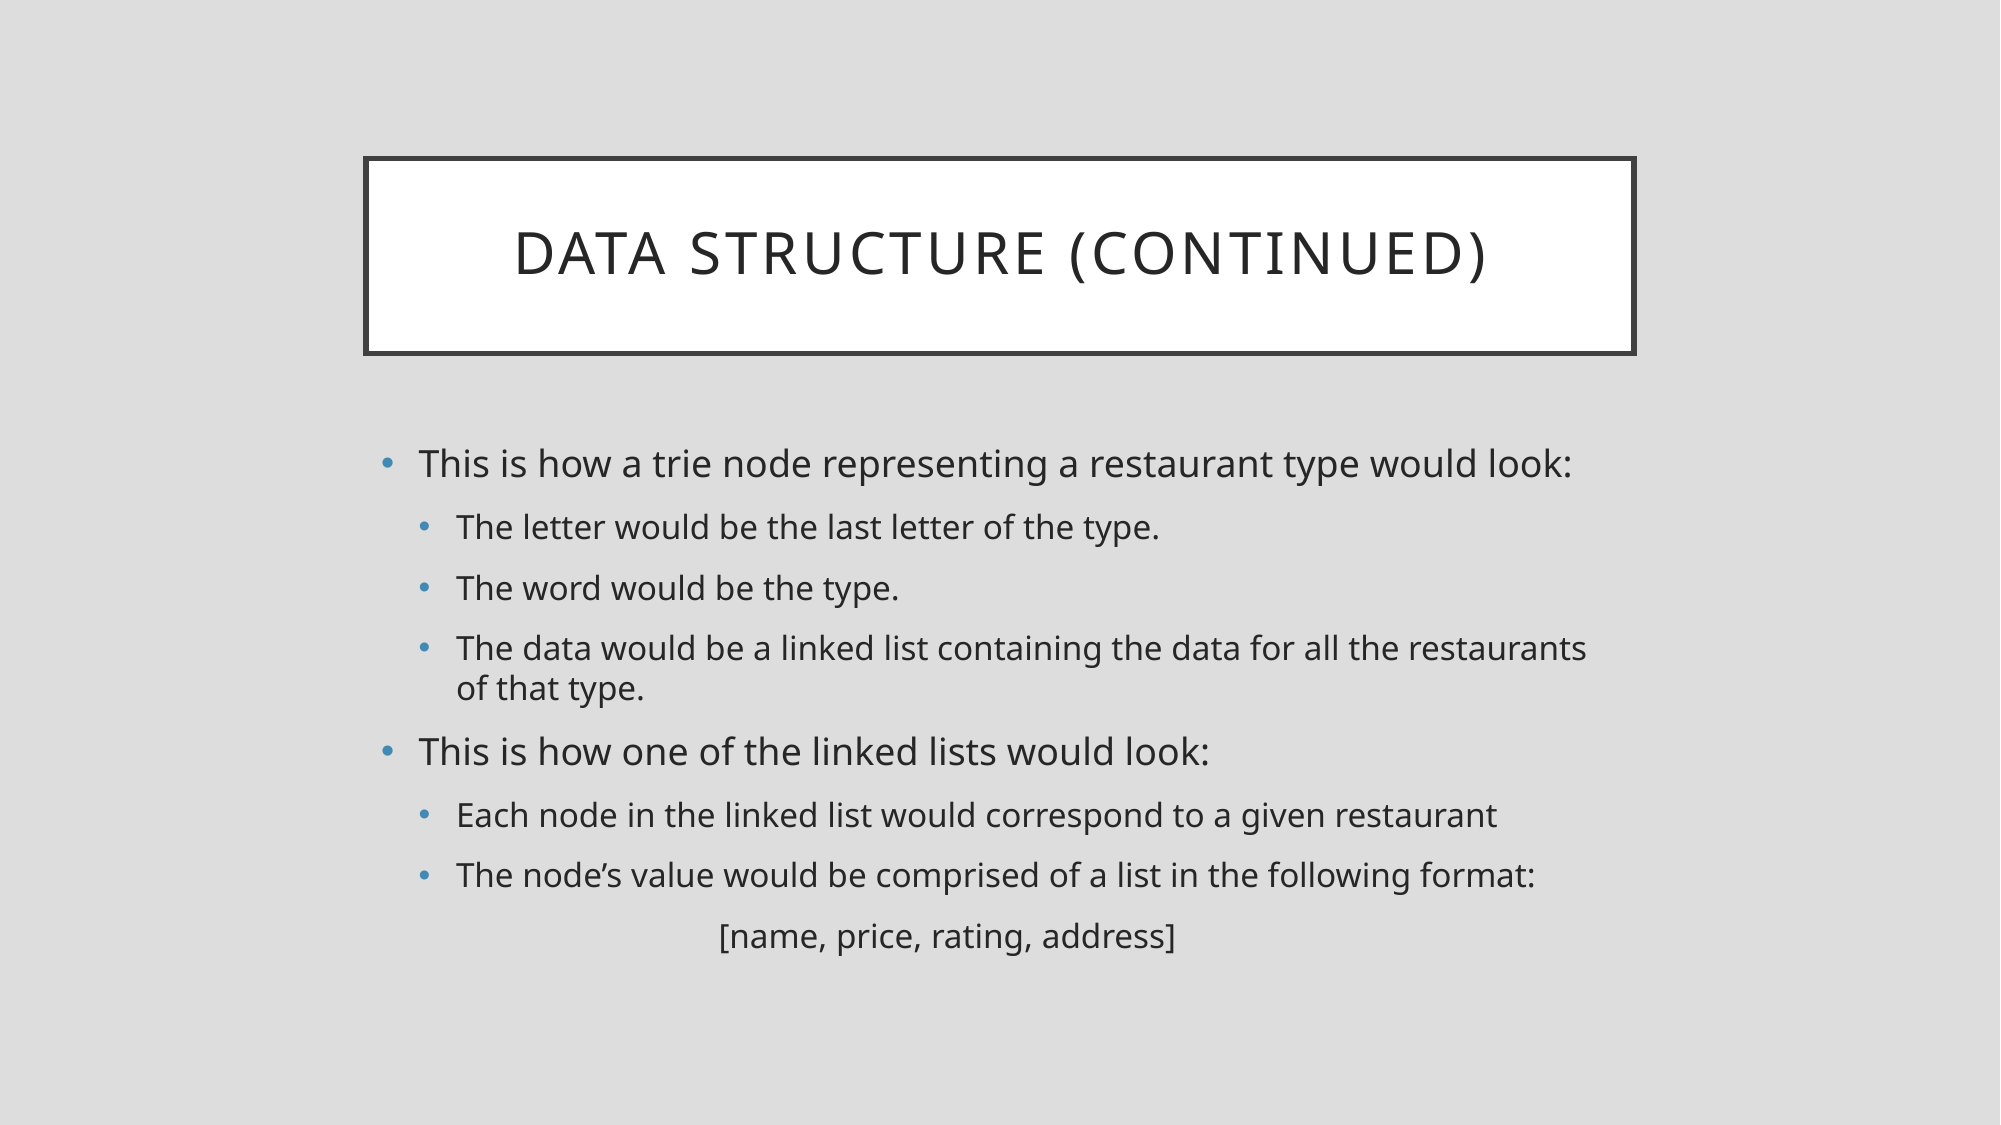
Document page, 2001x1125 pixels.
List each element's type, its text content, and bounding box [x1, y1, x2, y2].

title Data structure (continued) [363, 156, 1637, 356]
list This is how a trie node representing a restaurant type would look: The letter would be the last letter of the type. The word would be the type. The data would be a linked list containing the data for all the restaurants of that type. This is how one of the linked lists would look: Each node in the linked list would correspond to a given restaurant The node’s value would be comprised of a list in the following format: [name, price, rating, address] [366, 432, 1620, 988]
